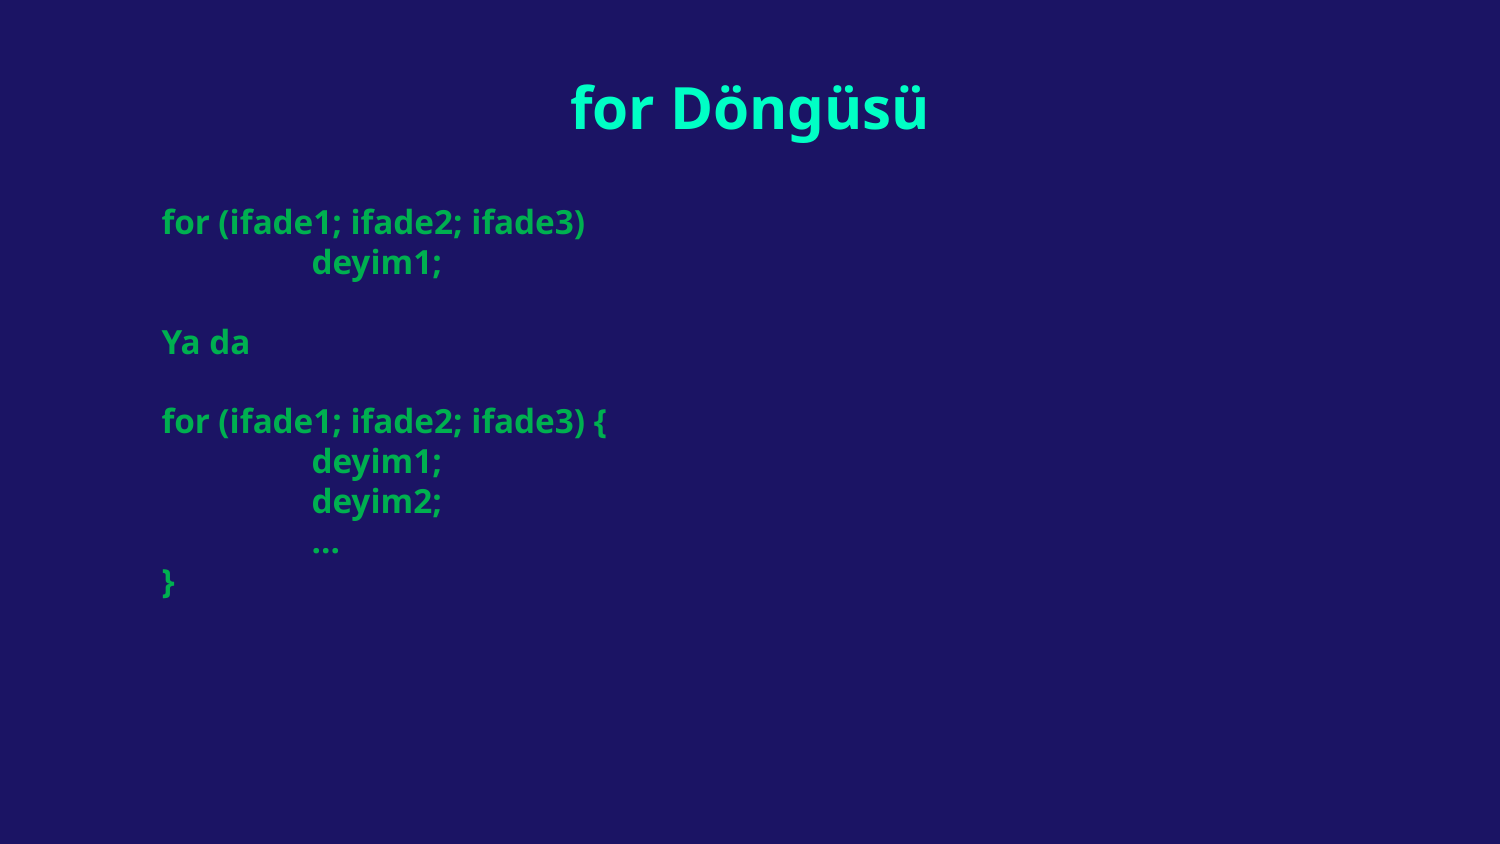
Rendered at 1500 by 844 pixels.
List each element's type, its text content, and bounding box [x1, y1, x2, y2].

title for Döngüsü [0, 56, 1500, 166]
text_box for (ifade1; ifade2; ifade3) deyim1; Ya da for (ifade1; ifade2; ifade3) { deyim1; deyim2; … } [123, 186, 1390, 681]
